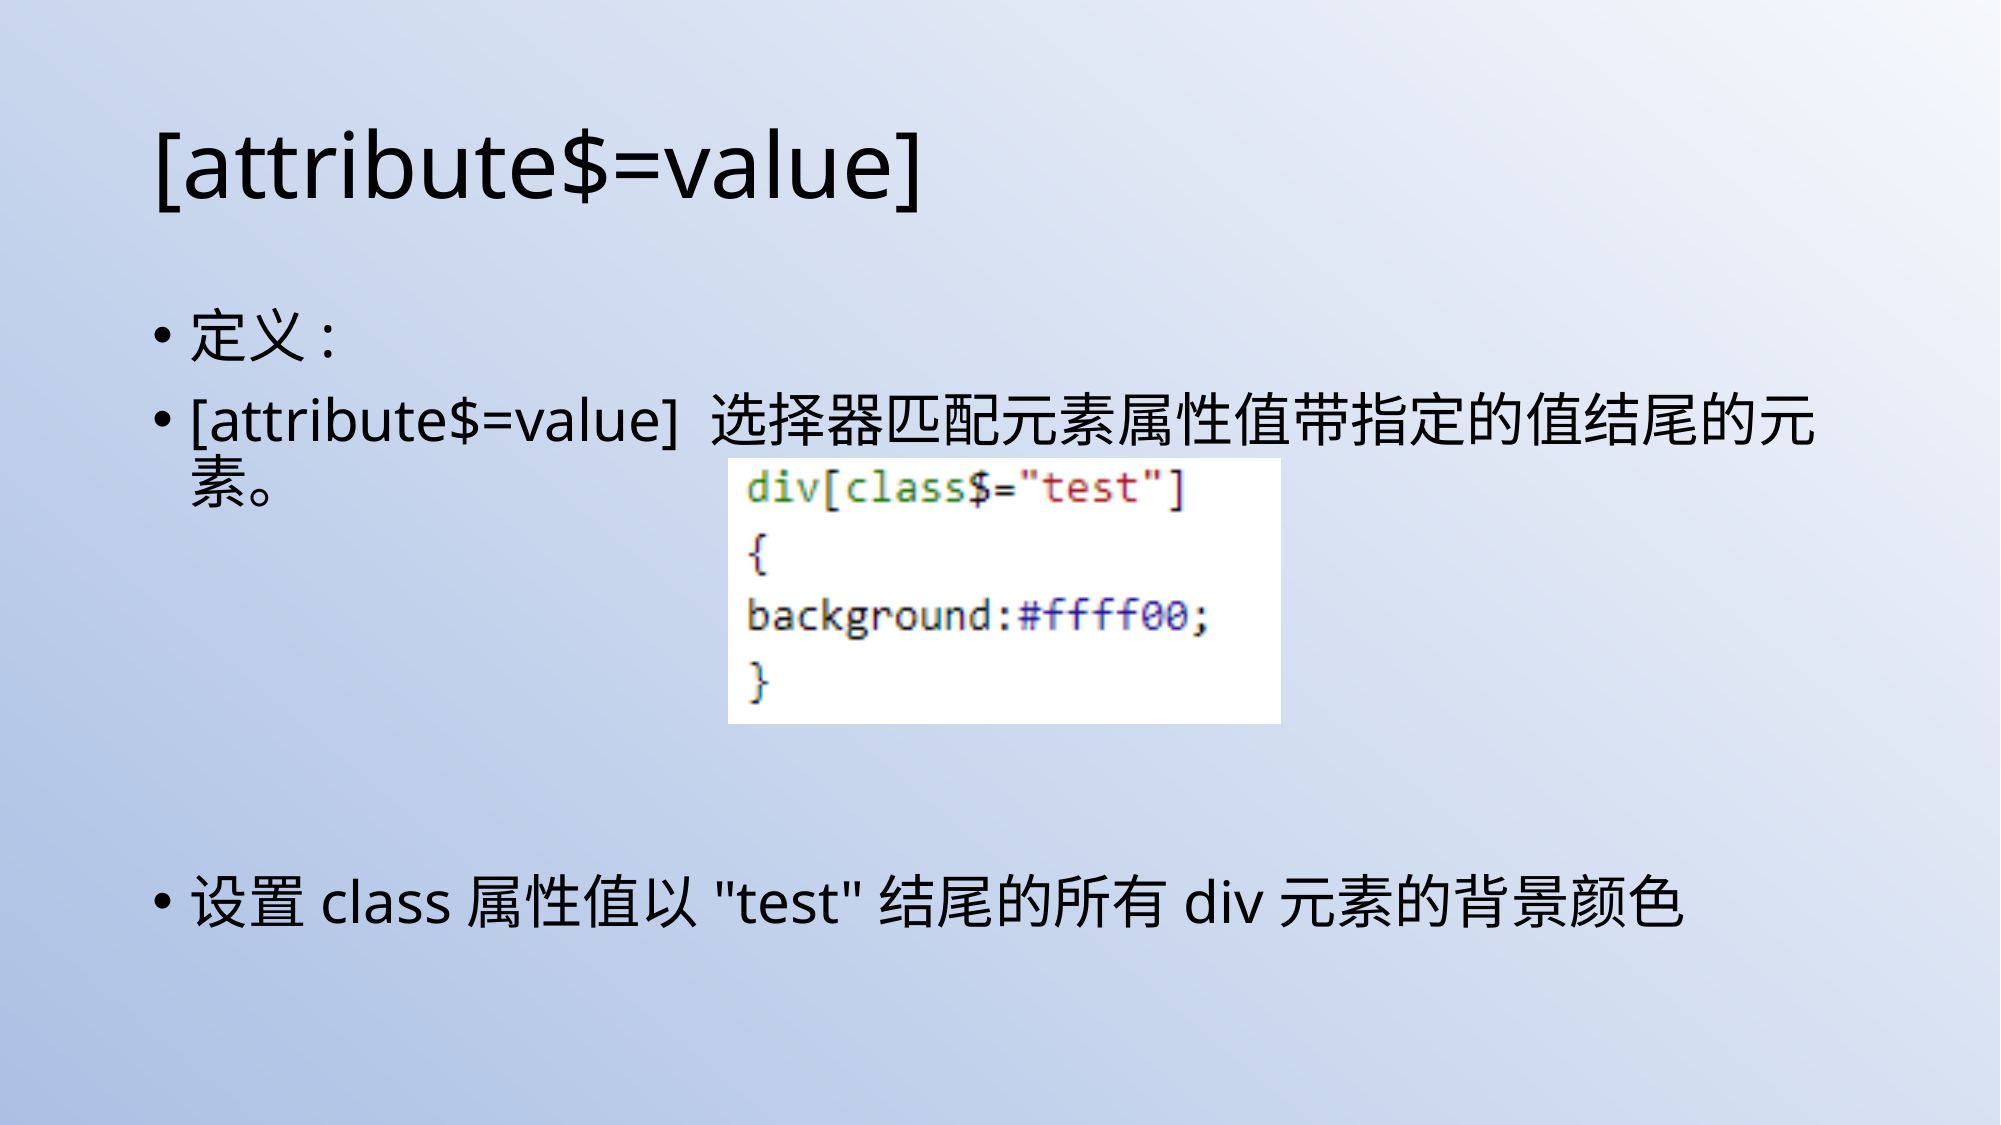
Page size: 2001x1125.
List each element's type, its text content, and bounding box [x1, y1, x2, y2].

title [attribute$=value] [137, 59, 1863, 278]
list 定义: [attribute$=value] 选择器匹配元素属性值带指定的值结尾的元素。 设置class属性值以"test"结尾的所有div元素的背景颜色 [137, 299, 1863, 1014]
picture [728, 458, 1281, 724]
